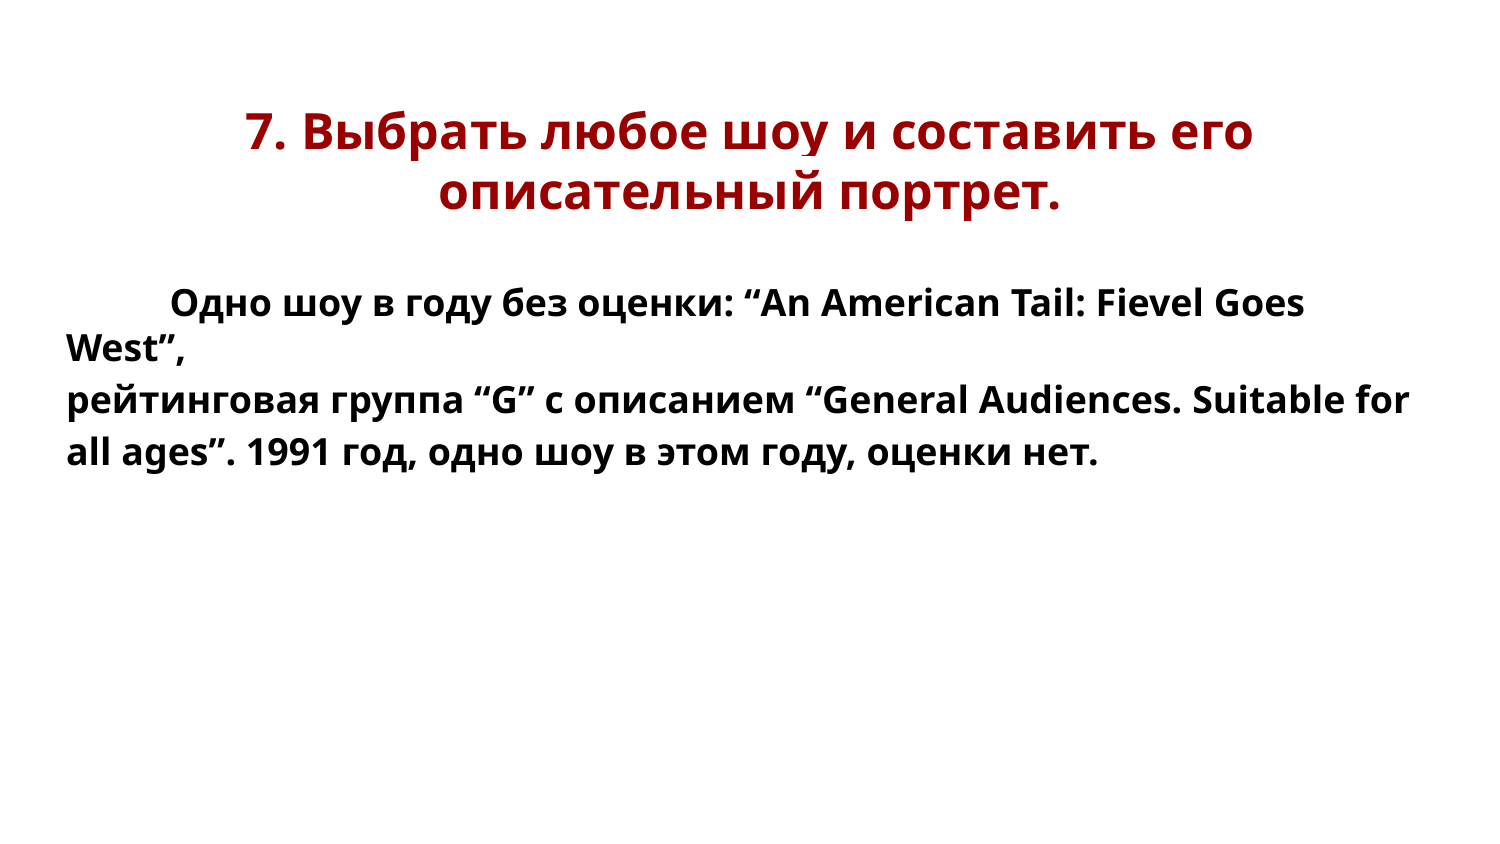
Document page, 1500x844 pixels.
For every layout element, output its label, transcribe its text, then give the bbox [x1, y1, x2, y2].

list Одно шоу в году без оценки: “An American Tail: Fievel Goes West”, рейтинговая группа “G” с описанием “General Audiences. Suitable for all ages”. 1991 год, одно шоу в этом году, оценки нет. [51, 237, 1449, 514]
title 7. Выбрать любое шоу и составить его описательный портрет. [51, 84, 1449, 229]
